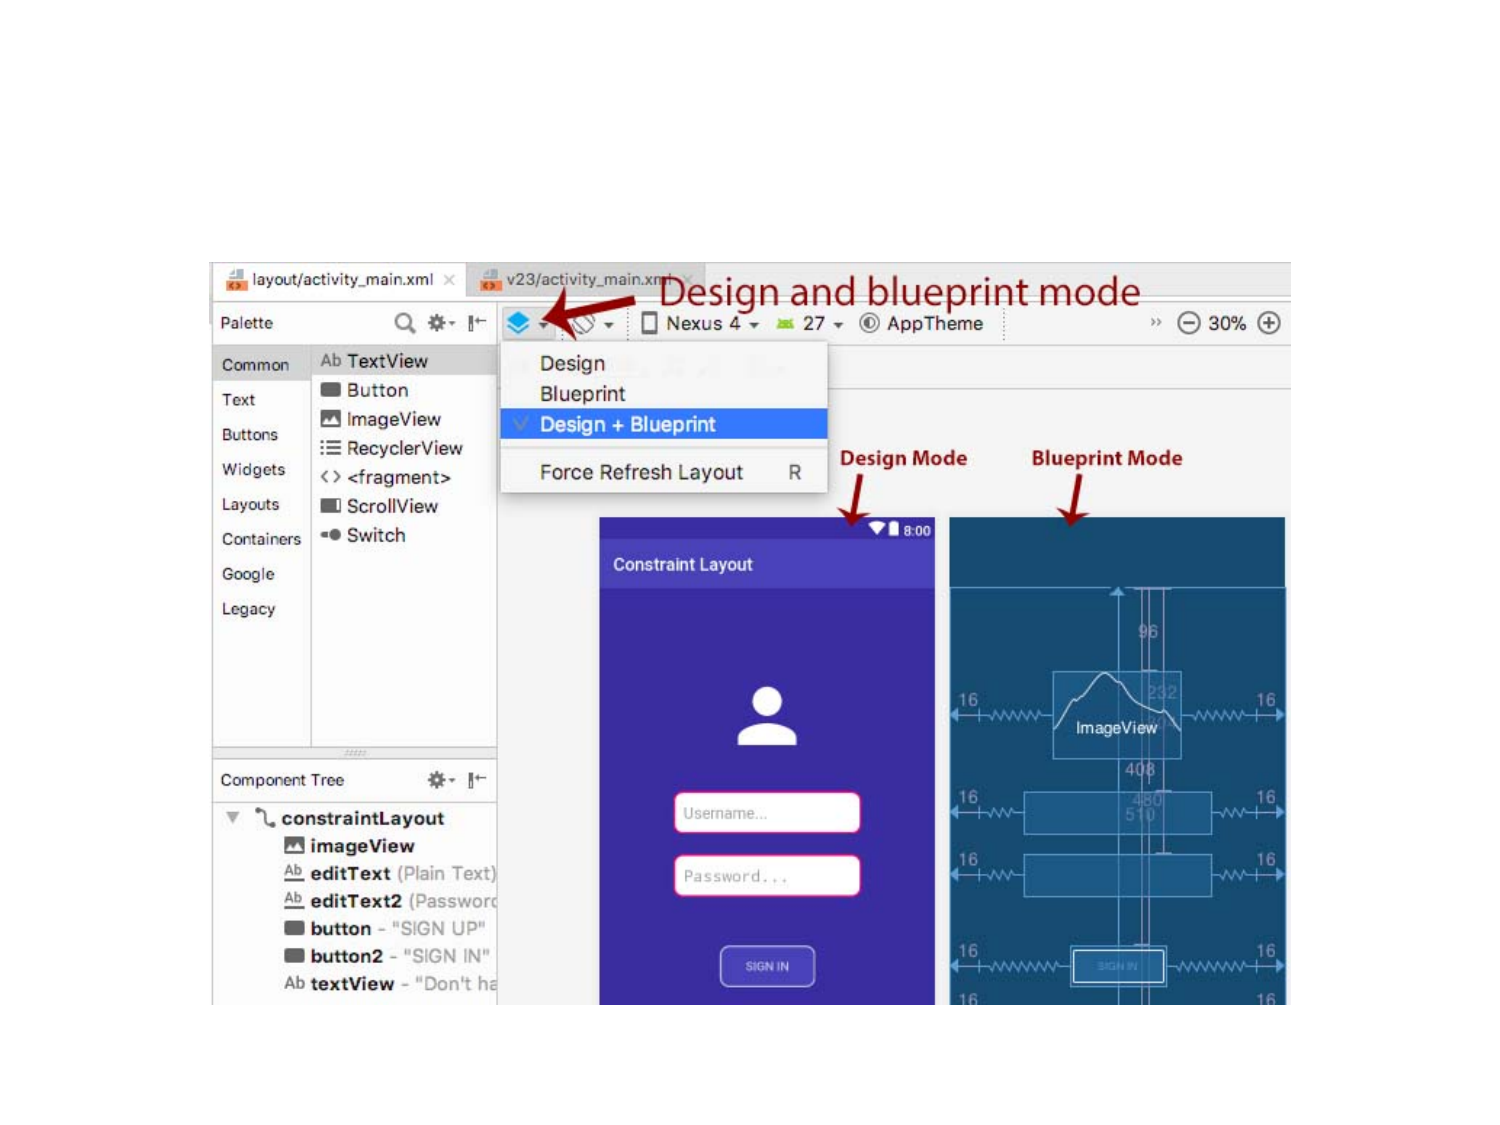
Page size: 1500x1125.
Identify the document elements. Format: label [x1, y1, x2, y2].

list [209, 262, 1291, 1006]
